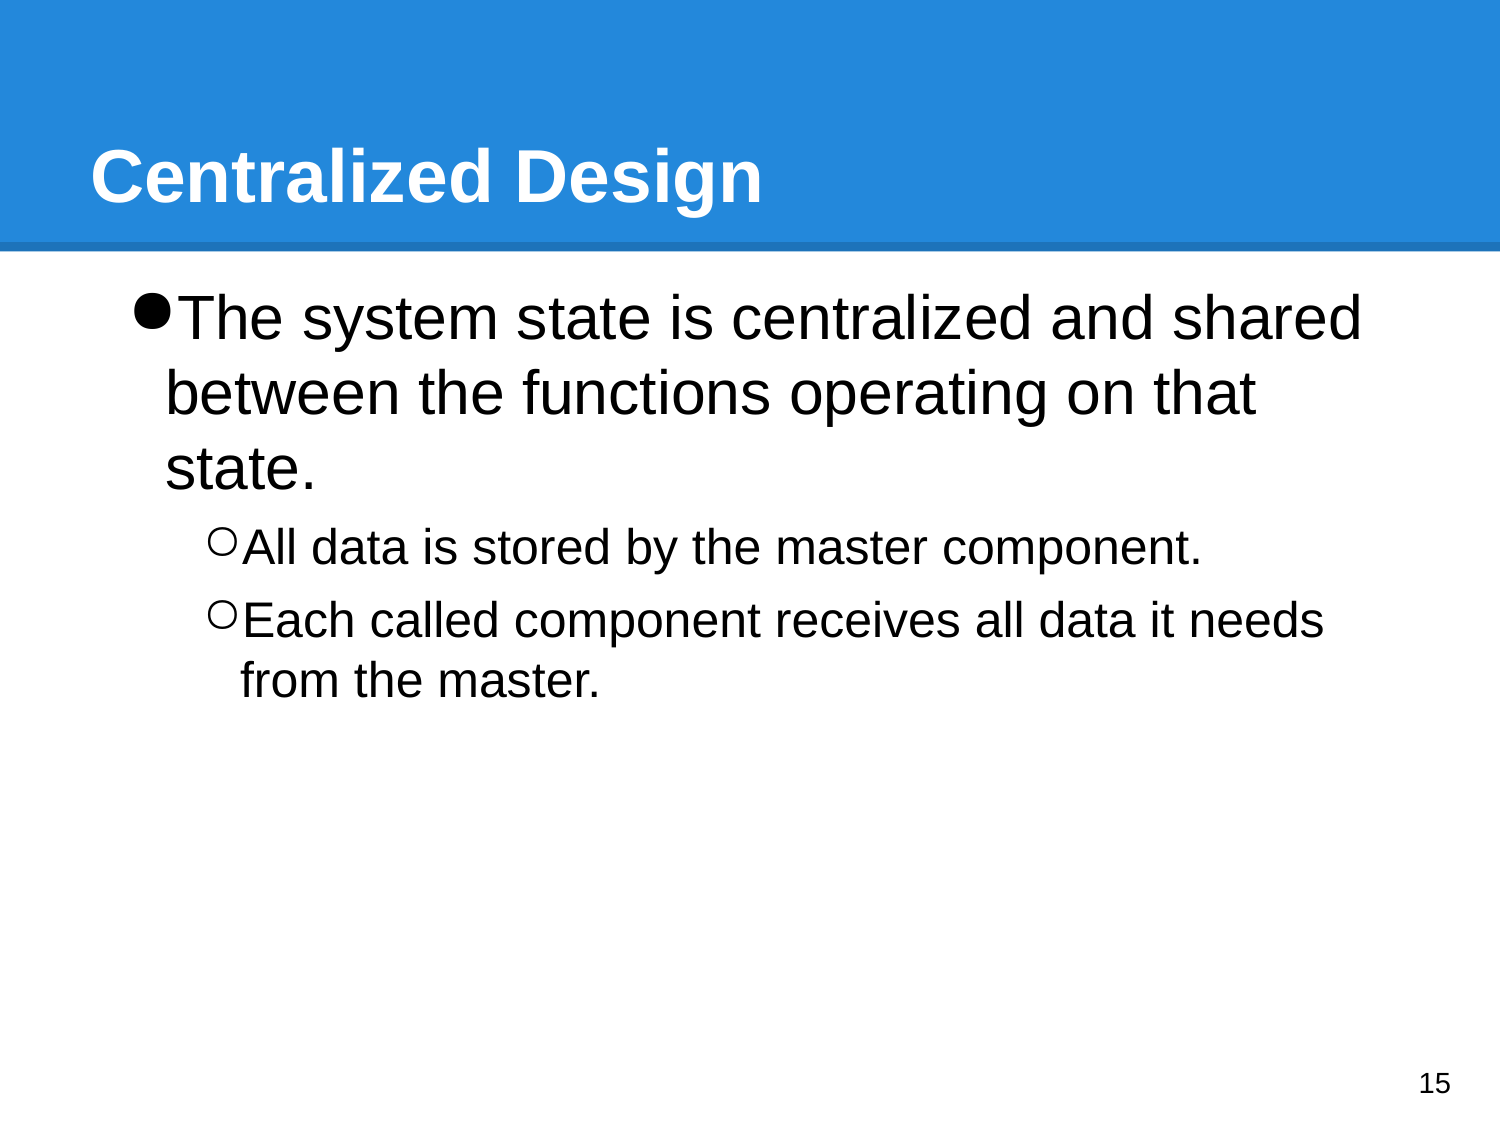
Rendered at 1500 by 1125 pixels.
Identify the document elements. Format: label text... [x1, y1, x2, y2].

slide_number ‹#› [1403, 1038, 1494, 1125]
title Centralized Design [75, 45, 1425, 233]
list The system state is centralized and shared between the functions operating on that state. All data is stored by the master component. Each called component receives all data it needs from the master. [75, 262, 1425, 1078]
